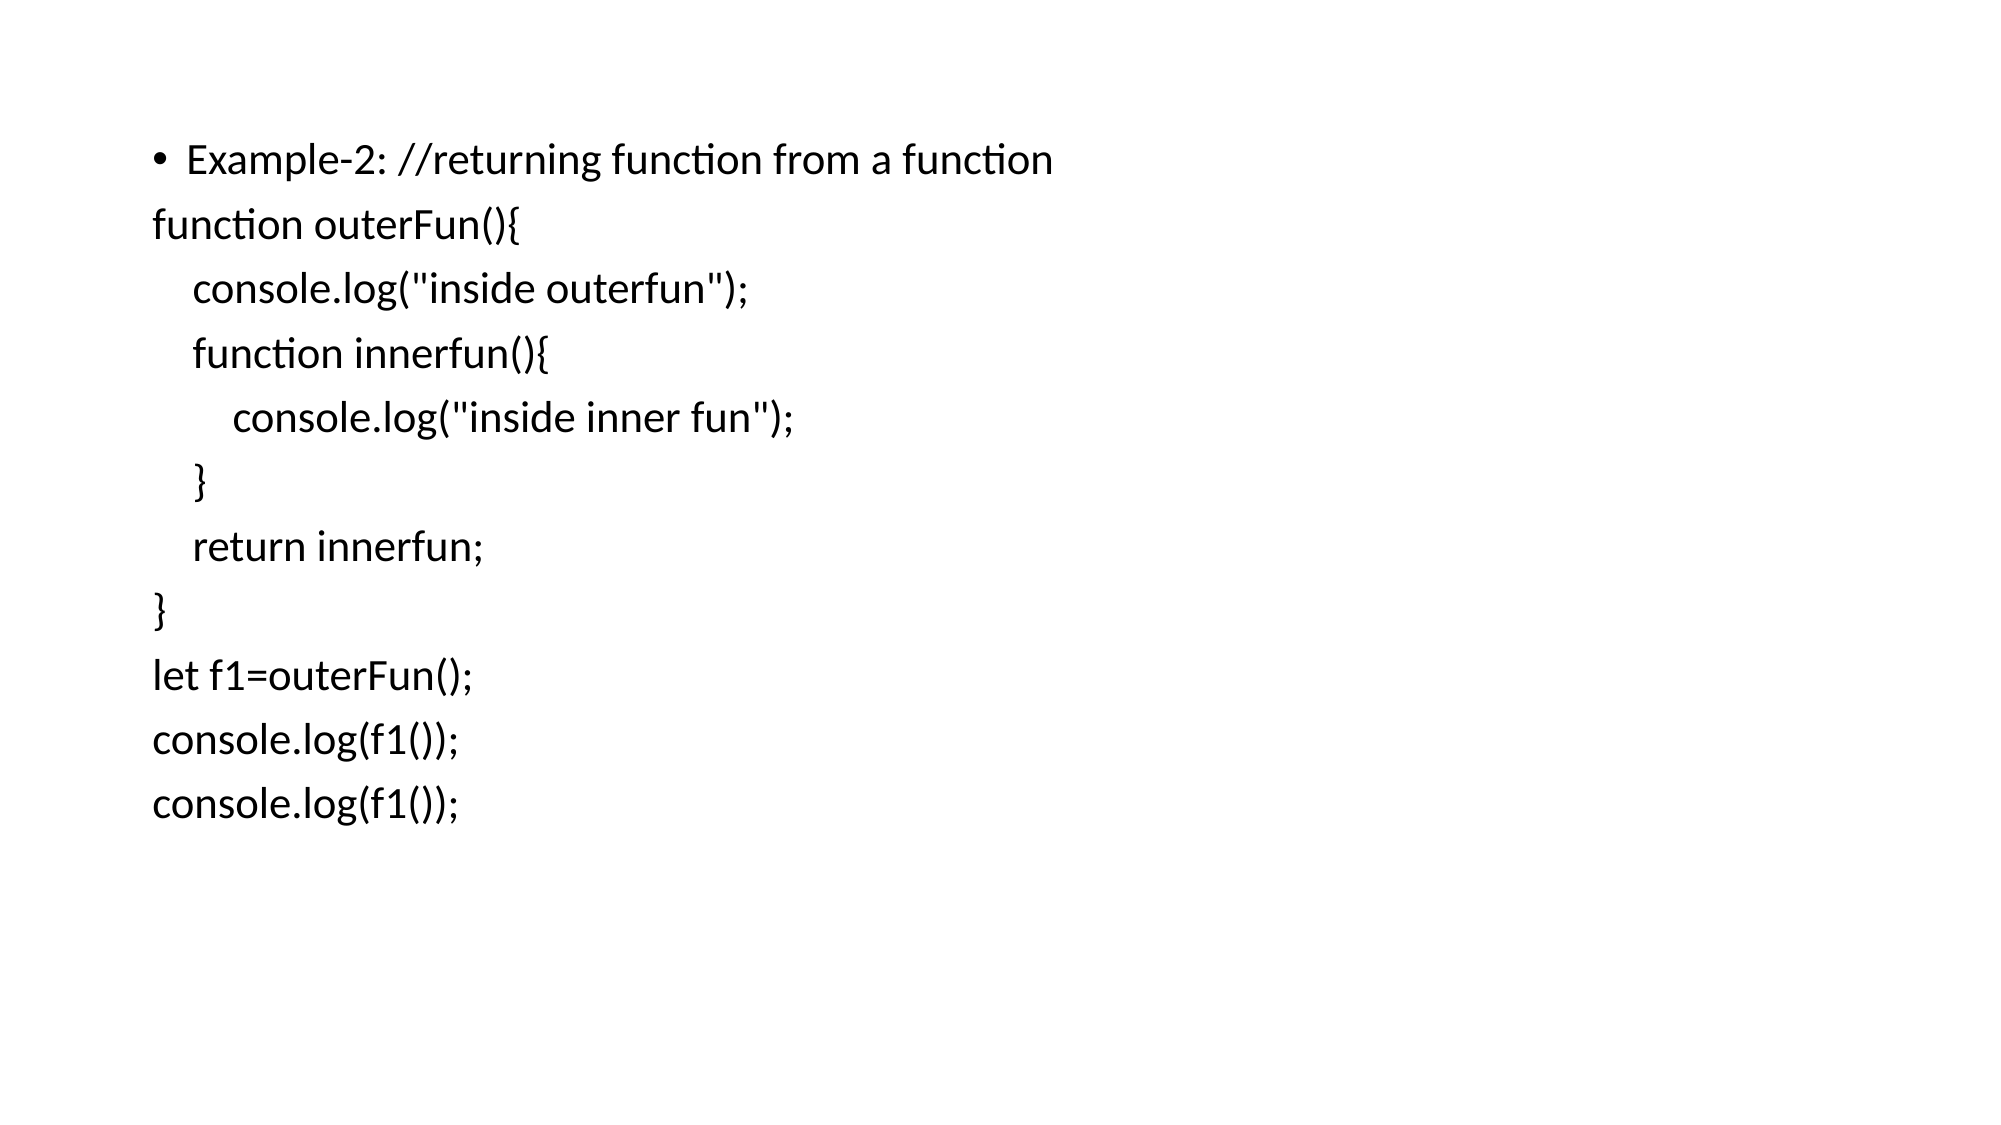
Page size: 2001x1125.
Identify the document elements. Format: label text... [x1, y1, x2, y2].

list Example-2: //returning function from a function function outerFun(){ console.log("inside outerfun"); function innerfun(){ console.log("inside inner fun"); } return innerfun; } let f1=outerFun(); console.log(f1()); console.log(f1()); [137, 128, 1863, 843]
